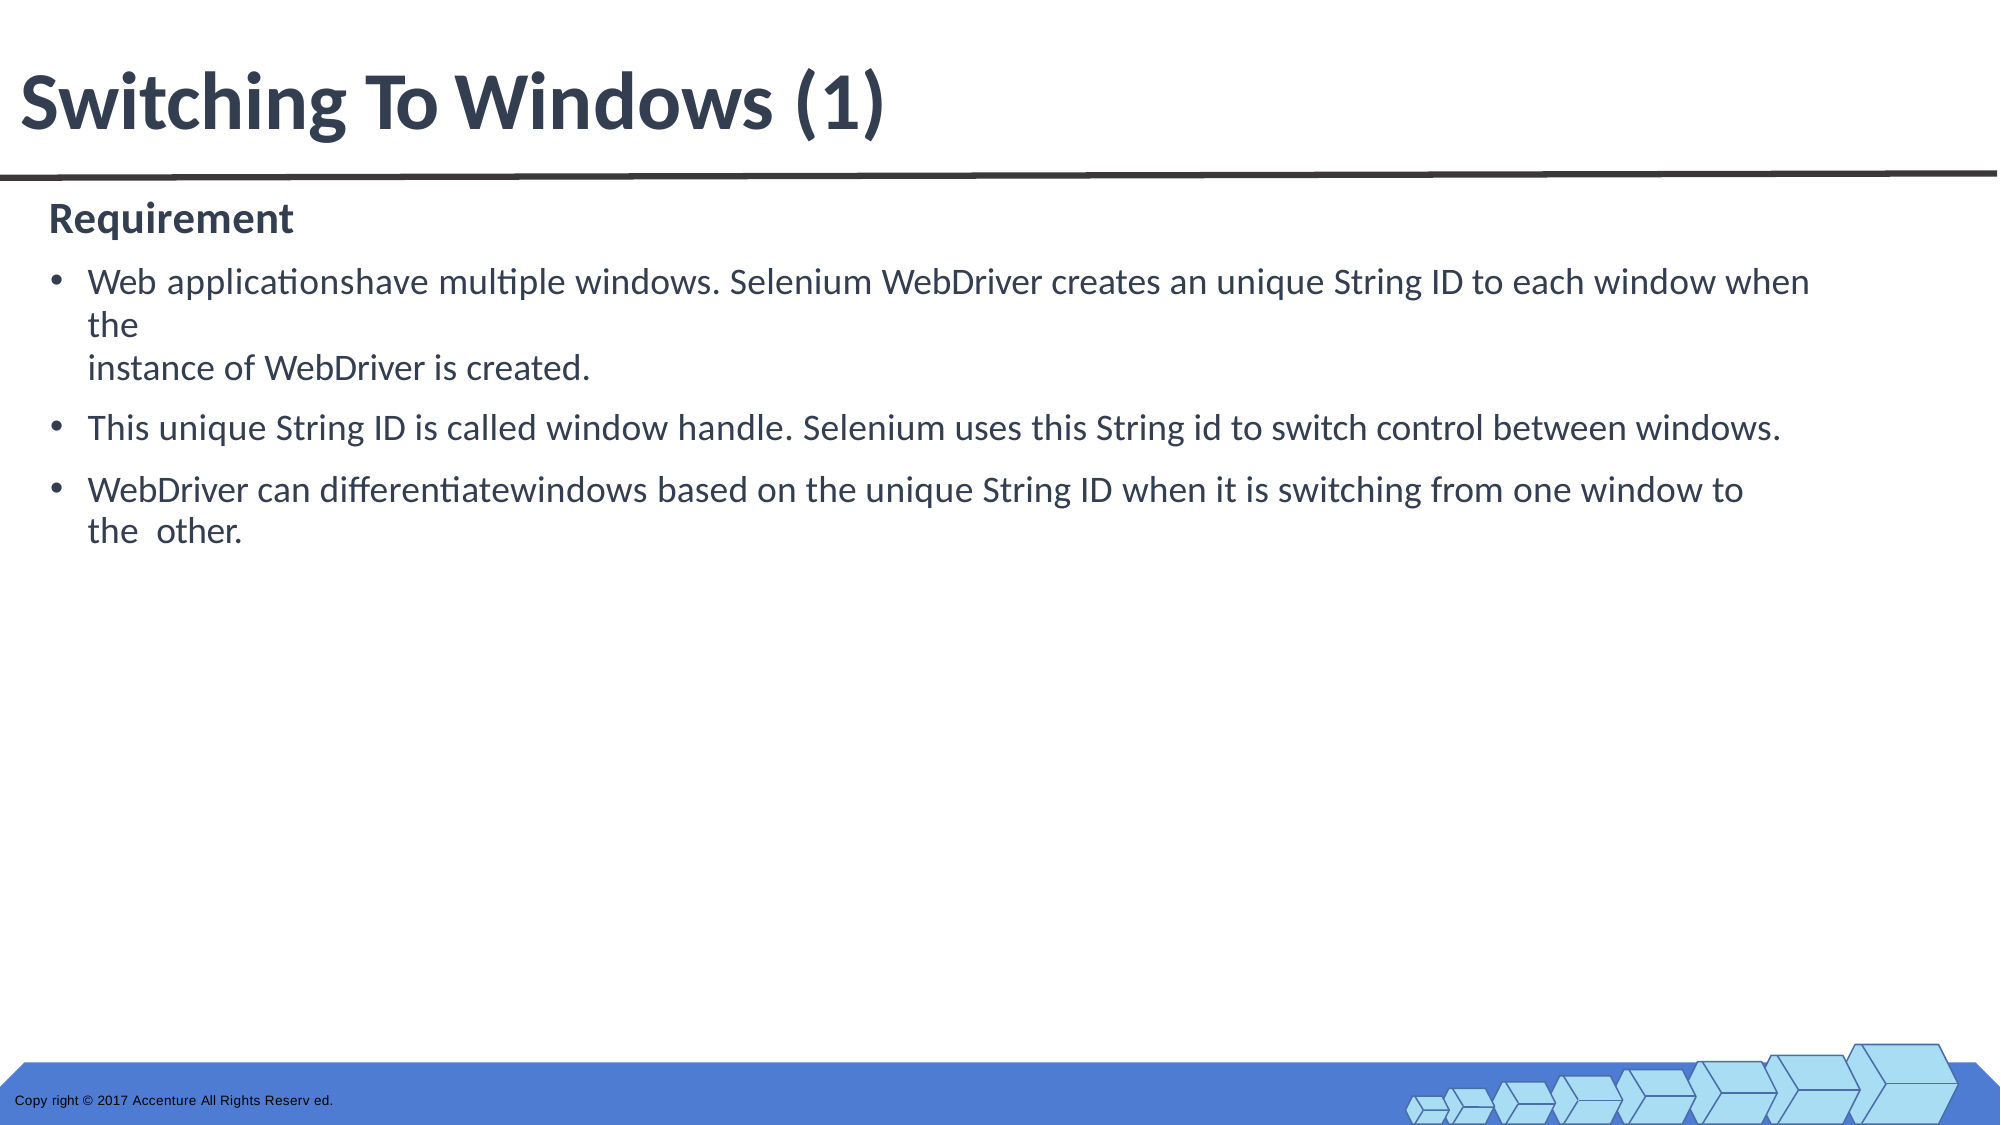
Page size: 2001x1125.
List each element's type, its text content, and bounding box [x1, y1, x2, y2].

text_box Requirement Web applicationshave multiple windows. Selenium WebDriver creates an unique String ID to each window when the instance of WebDriver is created. This unique String ID is called window handle. Selenium uses this String id to switch control between windows. WebDriver can differentiatewindows based on the unique String ID when it is switching from one window to the other. [46, 166, 1867, 551]
title Switching To Windows (1) [18, 44, 912, 236]
footer Copy right © 2017 Accenture All Rights Reserv ed. [12, 1090, 338, 1125]
